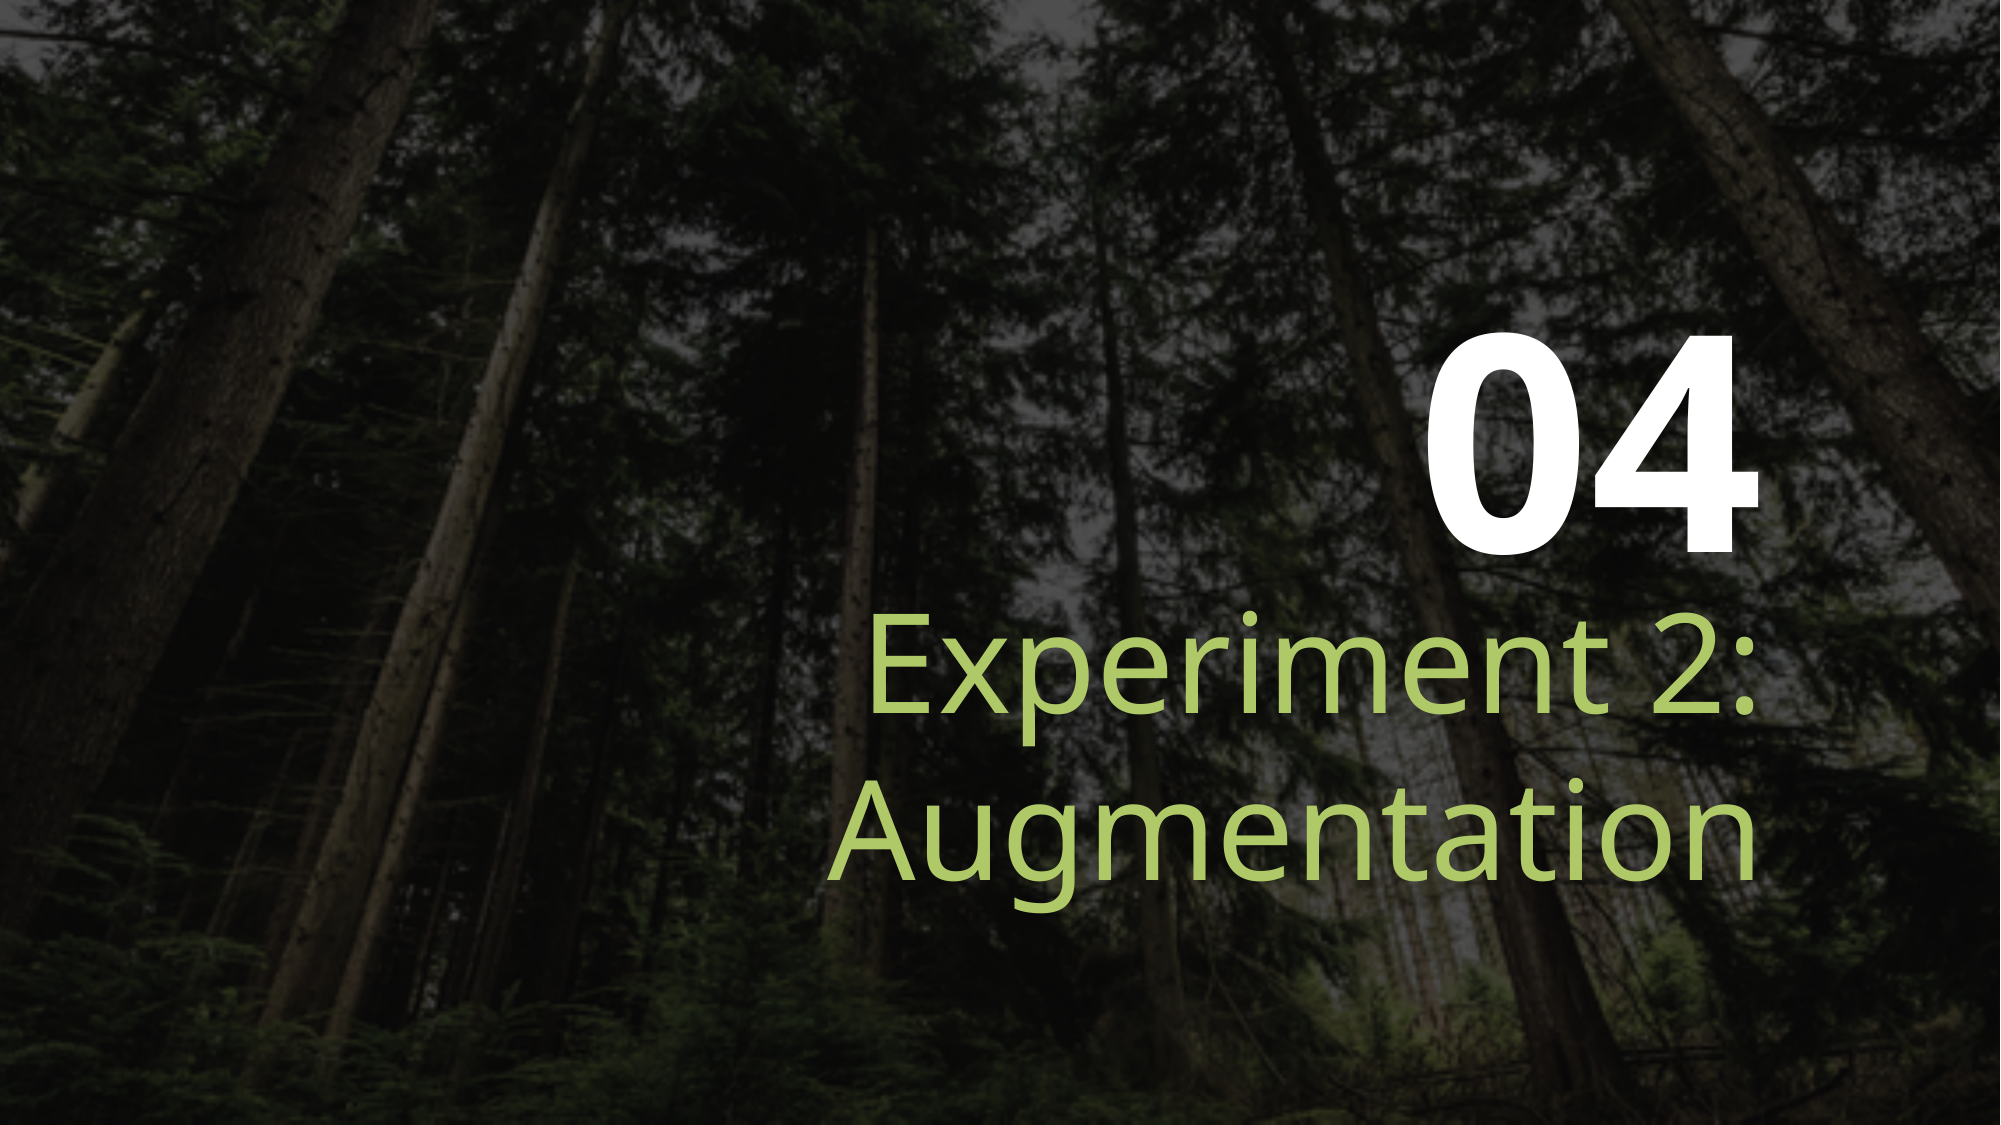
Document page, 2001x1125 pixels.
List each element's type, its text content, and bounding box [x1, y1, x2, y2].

title Experiment 2: Augmentation [807, 560, 1780, 745]
title 04 [1312, 235, 1780, 562]
picture [0, 0, 2000, 1125]
